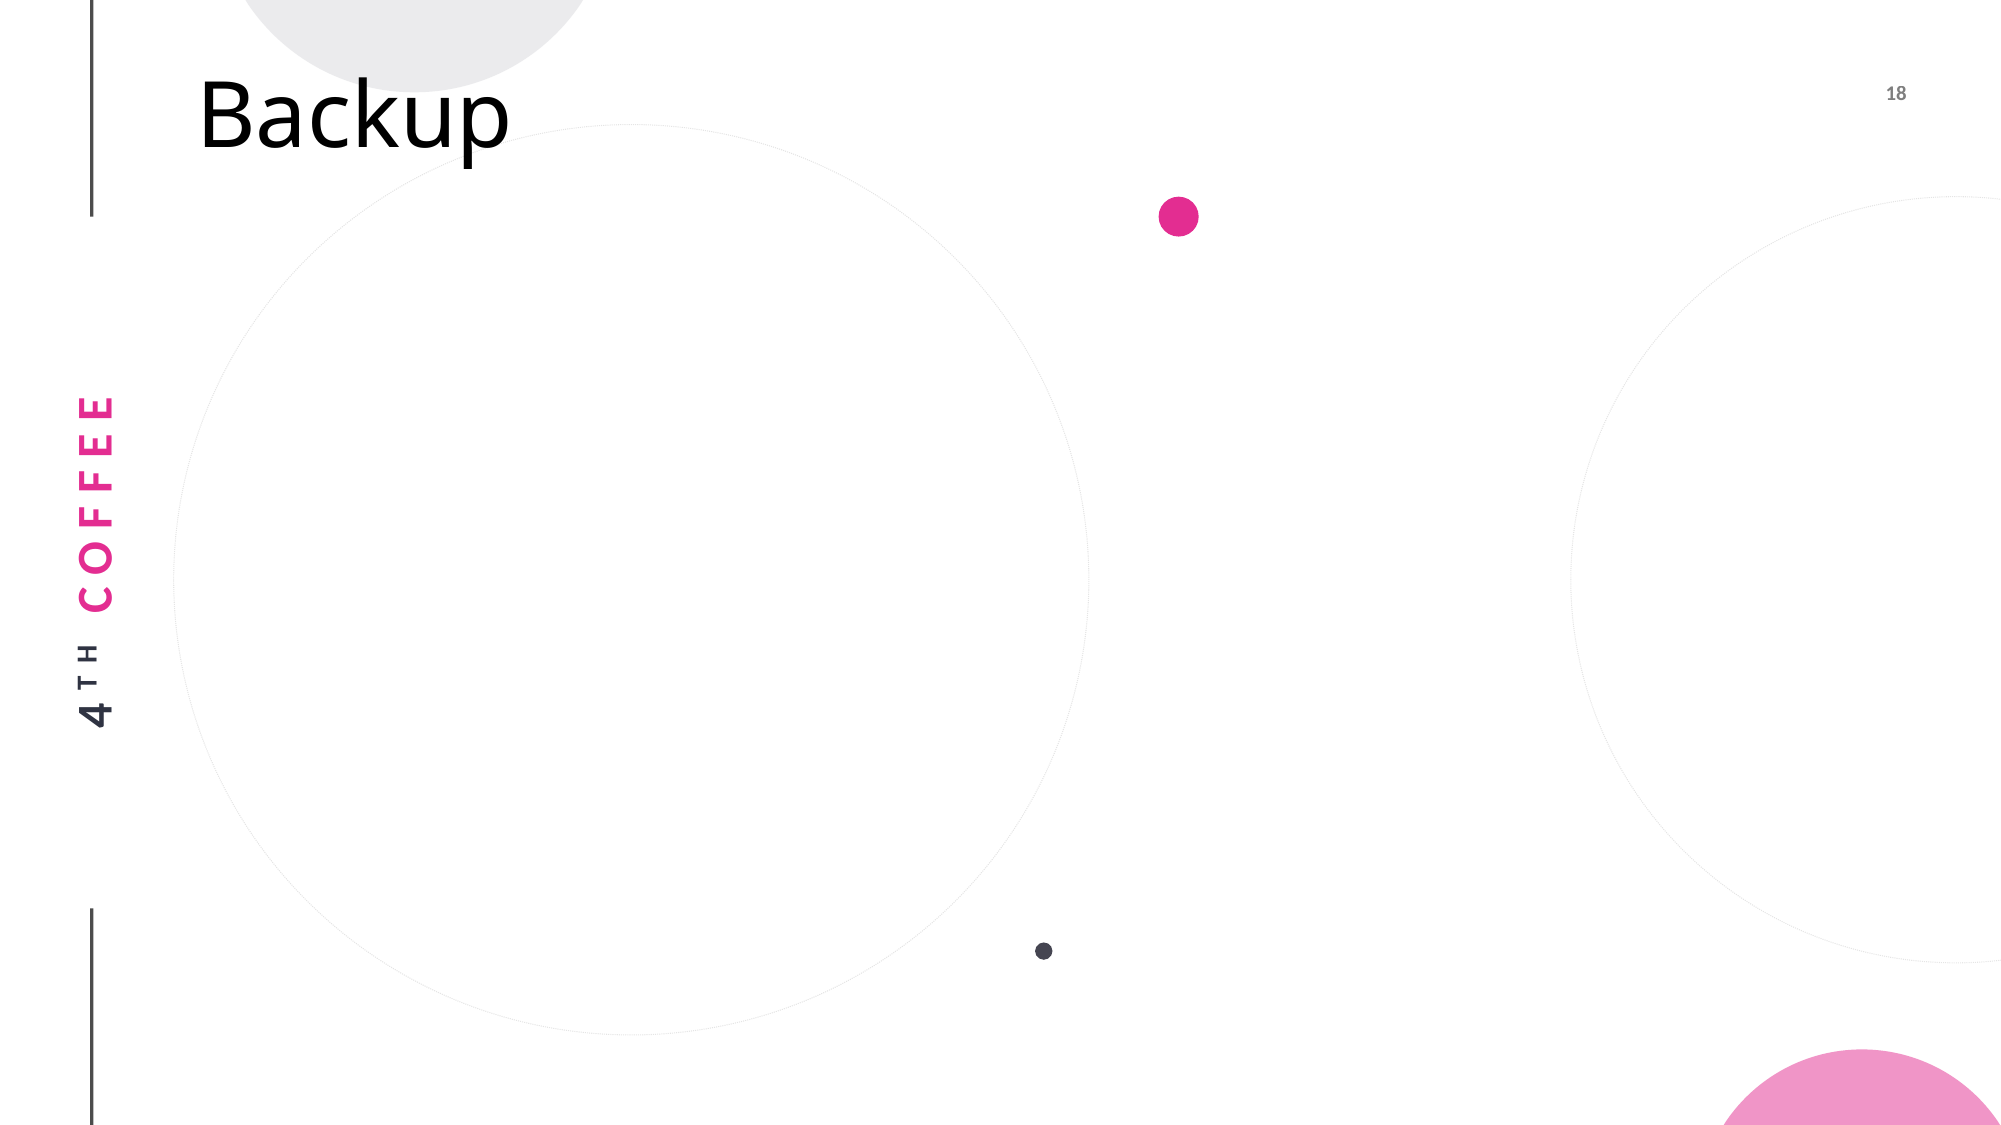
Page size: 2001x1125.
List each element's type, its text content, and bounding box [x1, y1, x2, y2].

title Backup [181, 59, 1863, 176]
